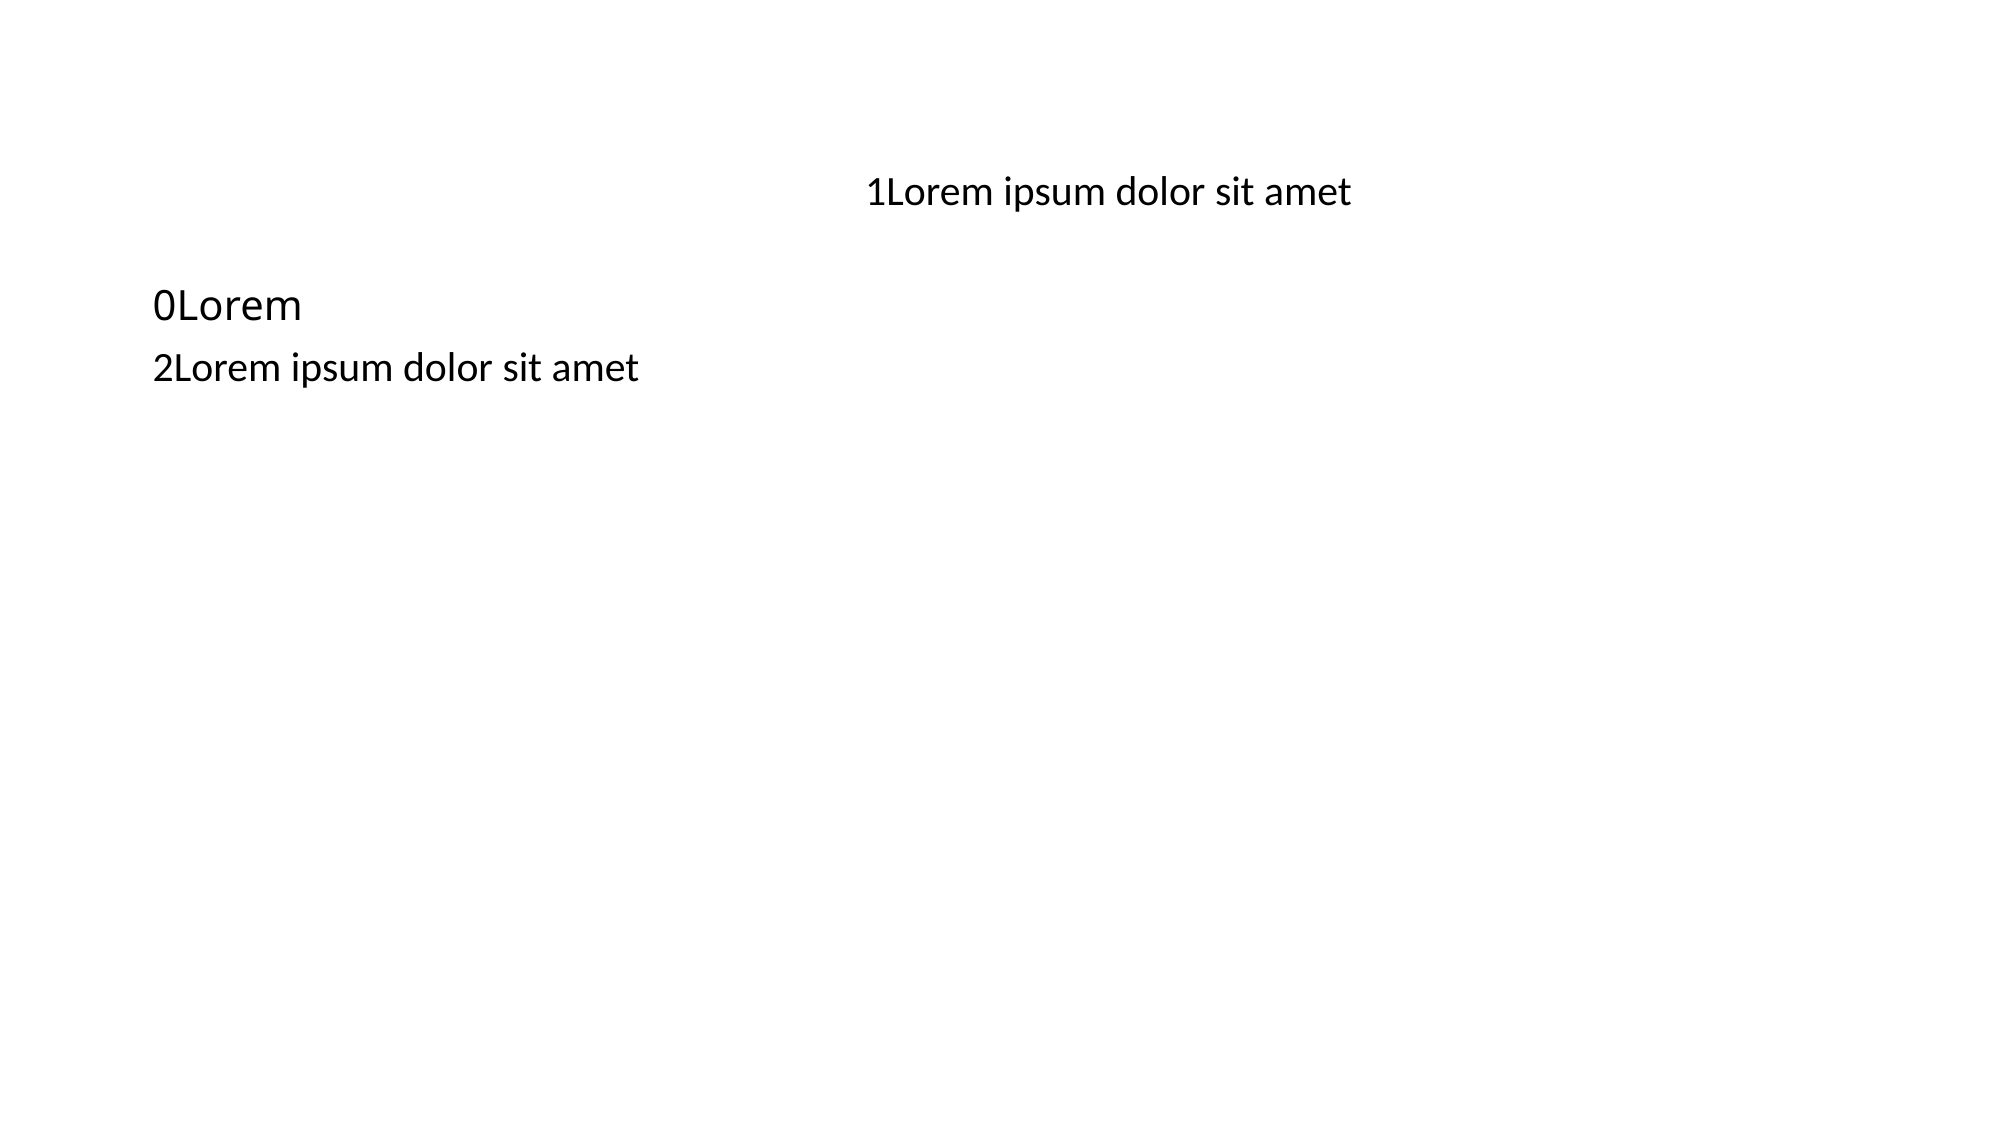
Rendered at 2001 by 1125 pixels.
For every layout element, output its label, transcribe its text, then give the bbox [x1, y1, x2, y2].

list 1Lorem ipsum dolor sit amet [850, 161, 1863, 962]
list 2Lorem ipsum dolor sit amet [137, 337, 783, 963]
title 0Lorem [137, 75, 783, 337]
